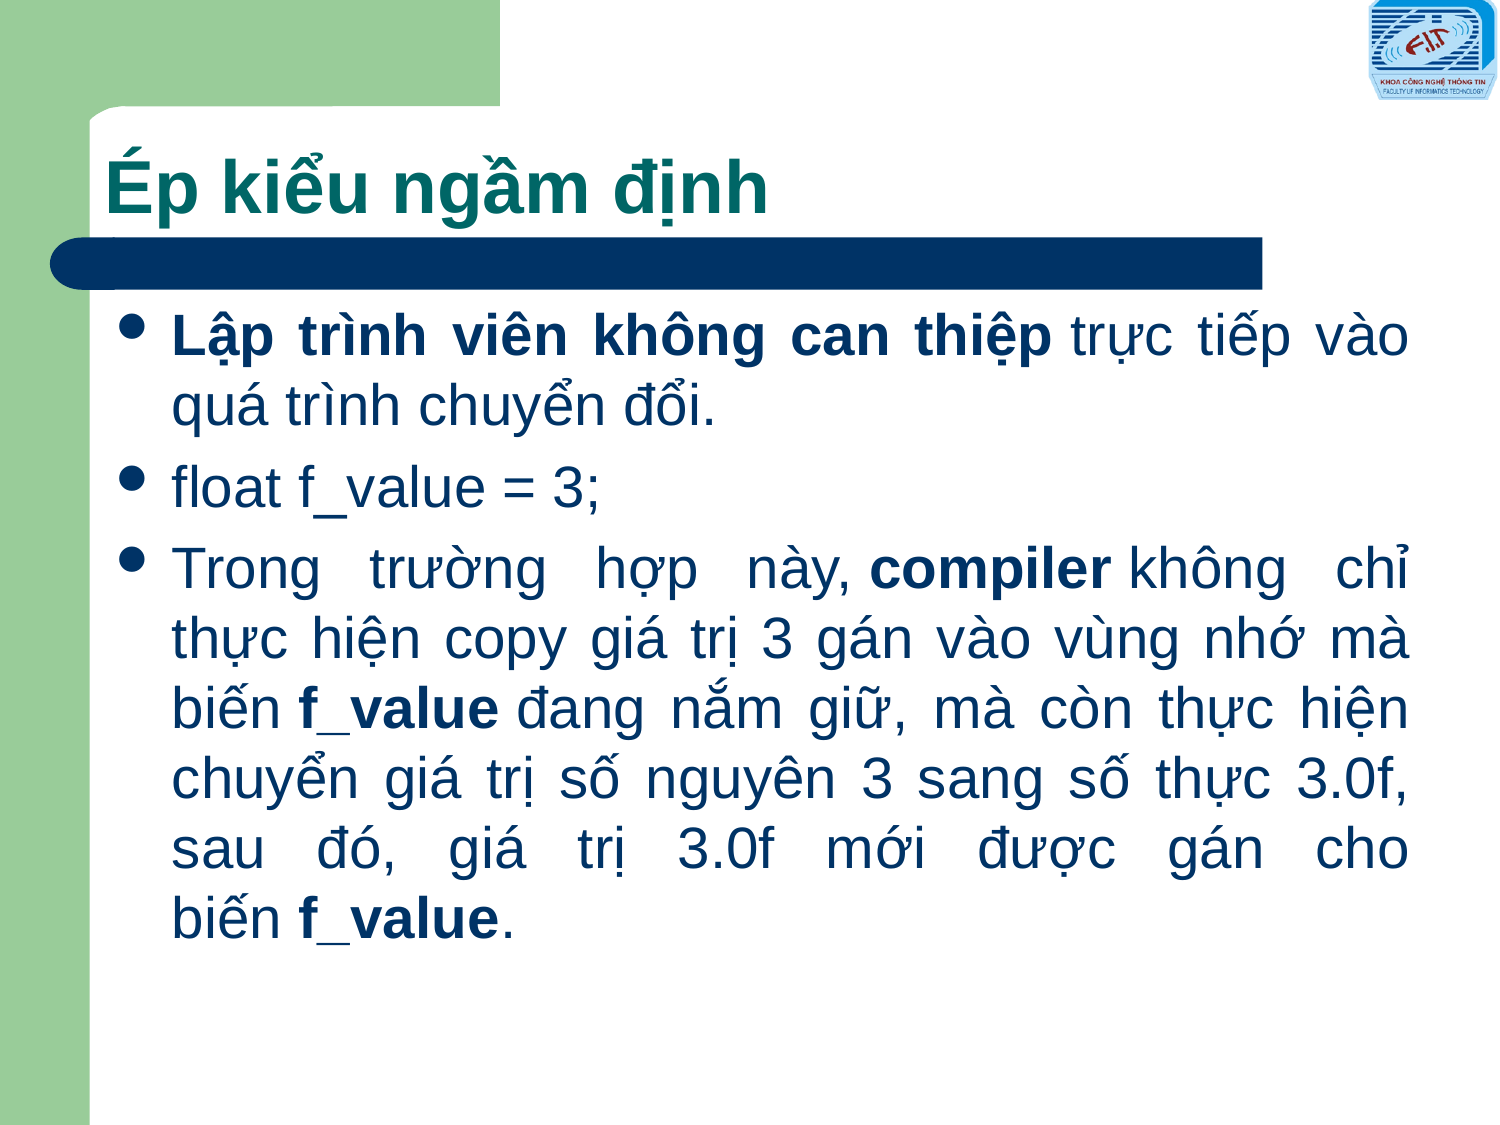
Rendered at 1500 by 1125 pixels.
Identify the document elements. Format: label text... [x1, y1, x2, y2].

title Ép kiểu ngầm định [89, 108, 1426, 238]
list Lập trình viên không can thiệp trực tiếp vào quá trình chuyển đổi. float f_value = 3; Trong trường hợp này, compiler không chỉ thực hiện copy giá trị 3 gán vào vùng nhớ mà biến f_value đang nắm giữ, mà còn thực hiện chuyển giá trị số nguyên 3 sang số thực 3.0f, sau đó, giá trị 3.0f mới được gán cho biến f_value. [100, 289, 1426, 1050]
picture [1368, 0, 1498, 100]
